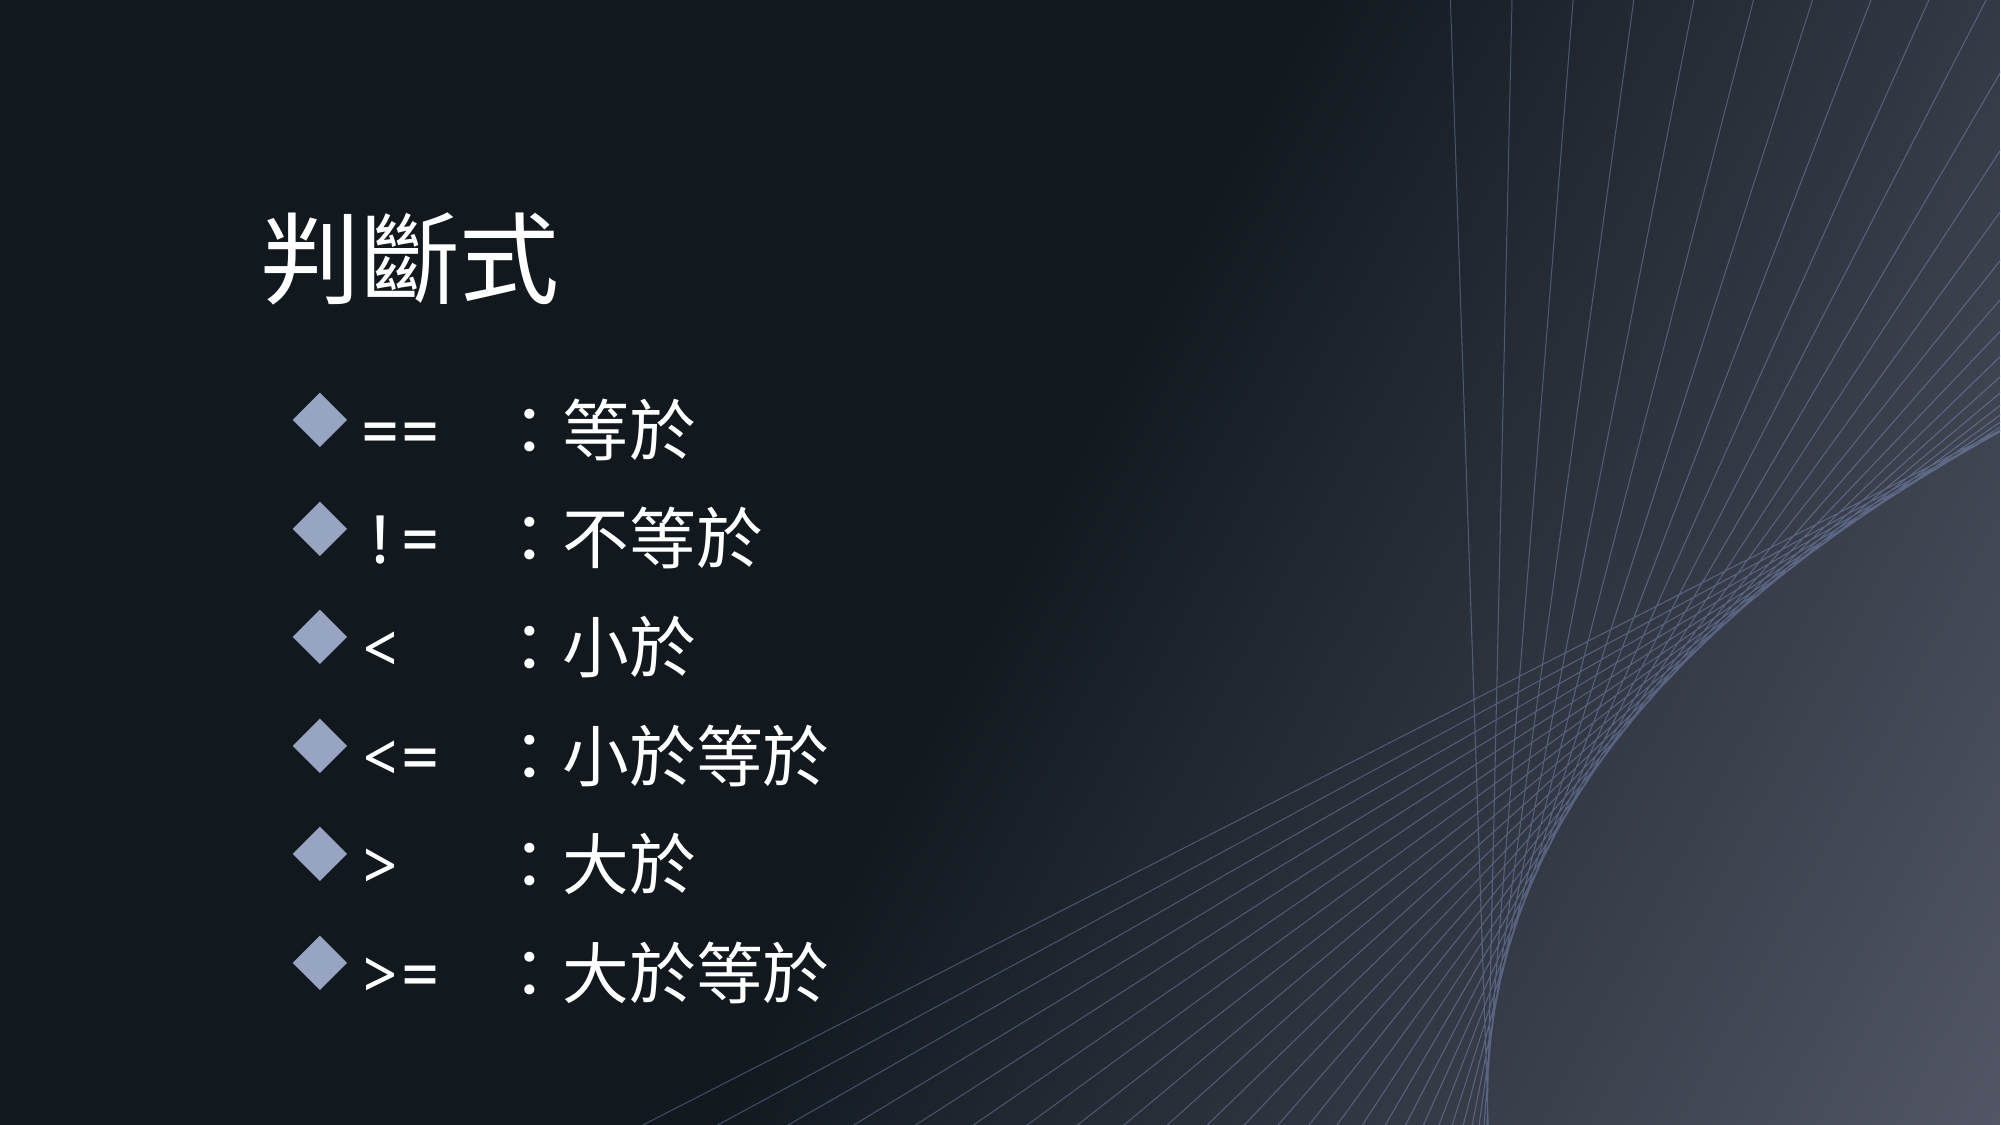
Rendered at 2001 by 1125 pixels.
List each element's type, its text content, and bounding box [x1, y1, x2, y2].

title 判斷式 [260, 84, 1740, 319]
list == ：等於 != ：不等於 < ：小於 <= ：小於等於 > ：大於 >= ：大於等於 [260, 376, 1740, 967]
